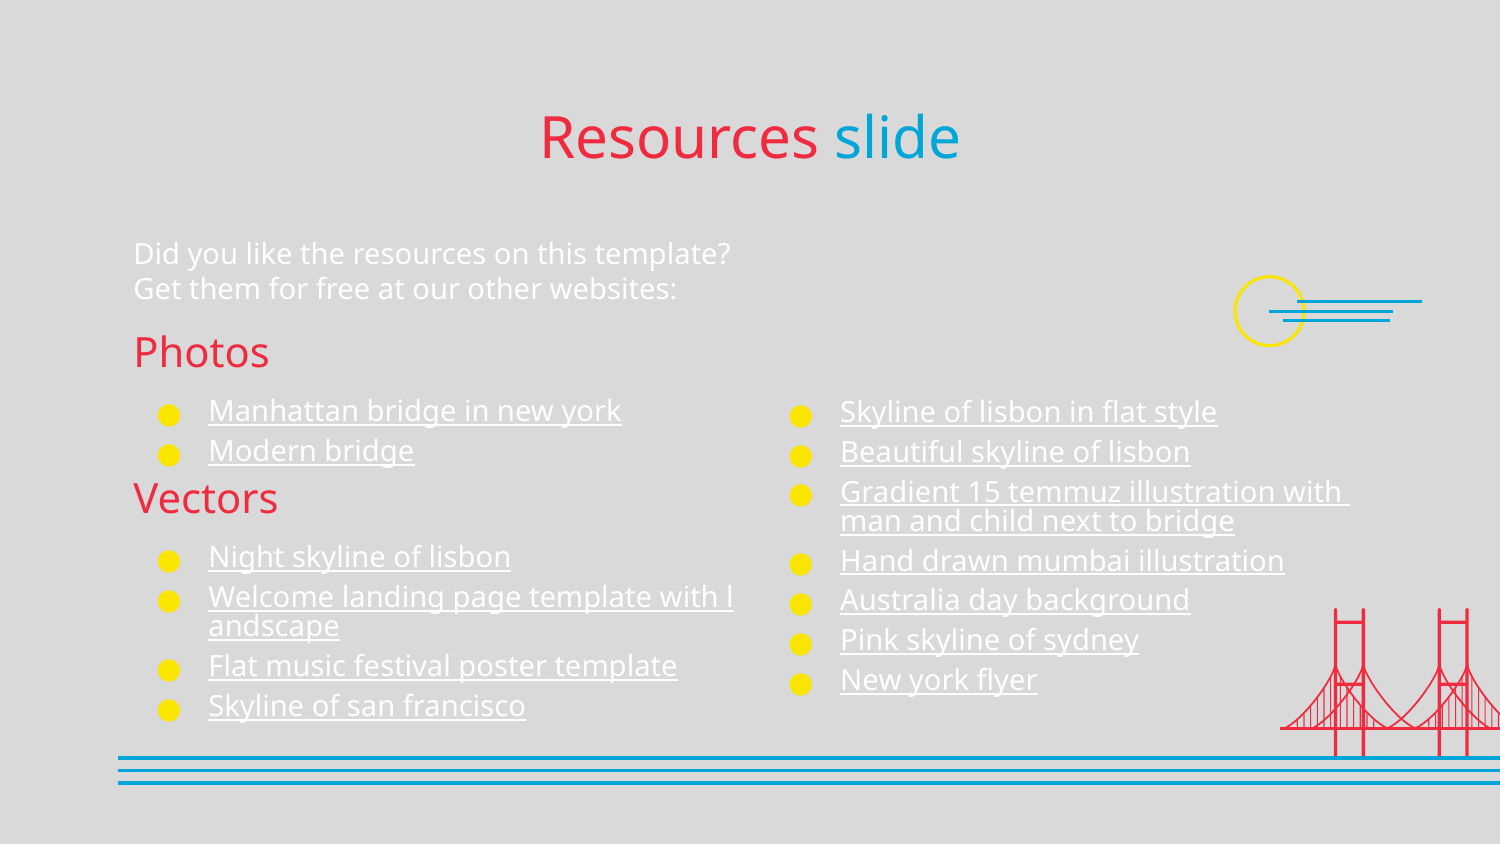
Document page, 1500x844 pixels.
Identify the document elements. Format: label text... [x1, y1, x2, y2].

text_box [1235, 276, 1302, 346]
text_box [1280, 607, 1500, 757]
list Skyline of lisbon in flat style Beautiful skyline of lisbon Gradient 15 temmuz illustration with man and child next to bridge Hand drawn mumbai illustration Australia day background Pink skyline of sydney New york flyer [750, 378, 1382, 756]
list Did you like the resources on this template? Get them for free at our other websites: Photos Manhattan bridge in new york Modern bridge Vectors Night skyline of lisbon Welcome landing page template with landscape Flat music festival poster template Skyline of san francisco [118, 220, 750, 728]
title Resources slide [118, 88, 1382, 183]
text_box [1268, 301, 1422, 322]
